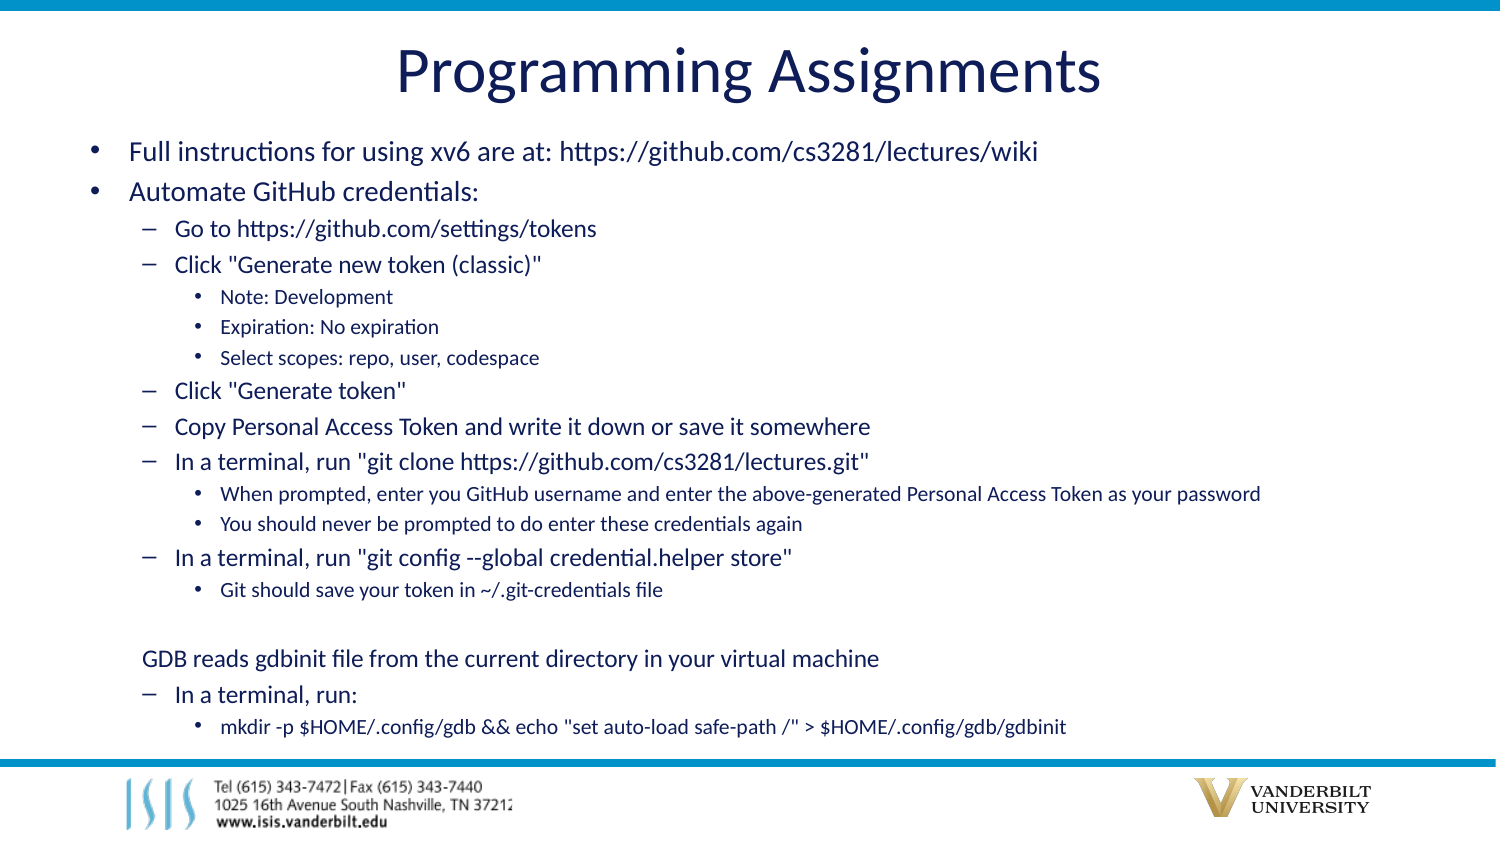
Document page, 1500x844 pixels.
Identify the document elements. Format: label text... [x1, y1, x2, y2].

title Programming Assignments [75, 19, 1425, 114]
picture [1194, 778, 1371, 817]
list Full instructions for using xv6 are at: https://github.com/cs3281/lectures/wiki Automate GitHub credentials: Go to https://github.com/settings/tokens Click "Generate new token (classic)" Note: Development Expiration: No expiration Select scopes: repo, user, codespace Click "Generate token" Copy Personal Access Token and write it down or save it somewhere In a terminal, run "git clone https://github.com/cs3281/lectures.git" When prompted, enter you GitHub username and enter the above-generated Personal Access Token as your password You should never be prompted to do enter these credentials again In a terminal, run "git config --global credential.helper store" Git should save your token in ~/.git-credentials file GDB reads gdbinit file from the current directory in your virtual machine In a terminal, run: mkdir -p $HOME/.config/gdb && echo "set auto-load safe-path /" > $HOME/.config/gdb/gdbinit [75, 124, 1425, 748]
